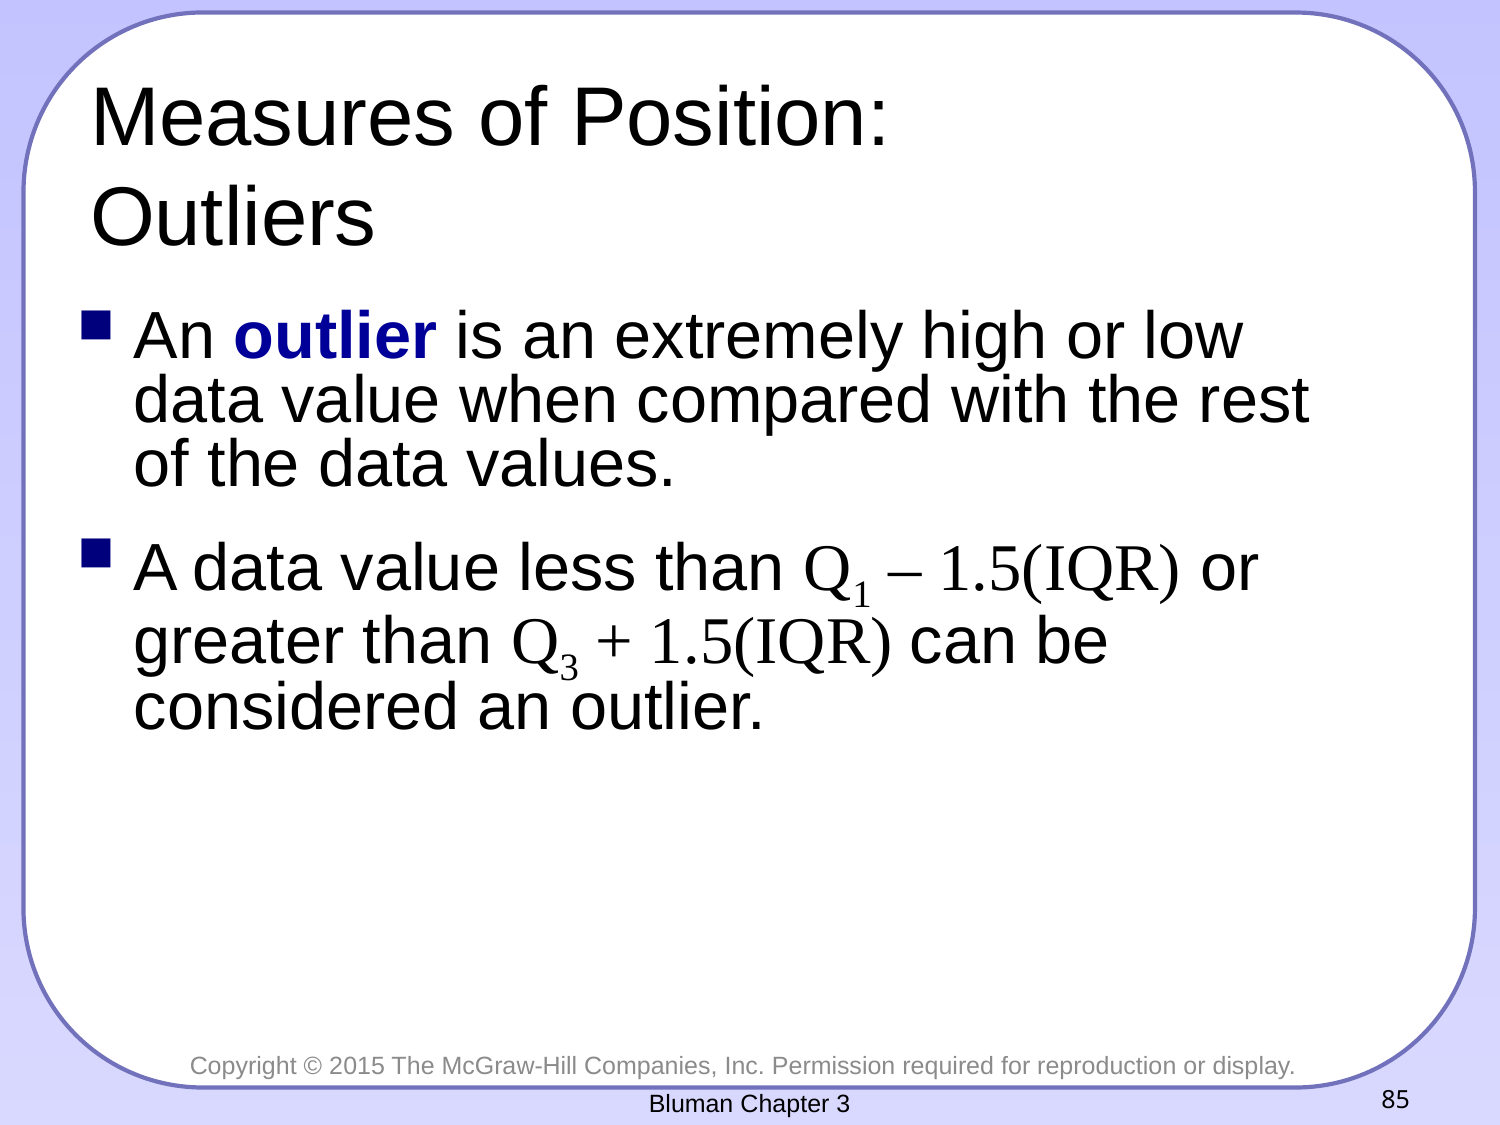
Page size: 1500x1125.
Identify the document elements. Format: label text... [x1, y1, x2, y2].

list An outlier is an extremely high or low data value when compared with the rest of the data values. A data value less than Q1 – 1.5(IQR) or greater than Q3 + 1.5(IQR) can be considered an outlier. [62, 299, 1400, 1038]
footer Bluman Chapter 3 [512, 1049, 988, 1125]
title Measures of Position: Outliers [75, 75, 1425, 250]
slide_number 85 [1074, 1049, 1426, 1125]
